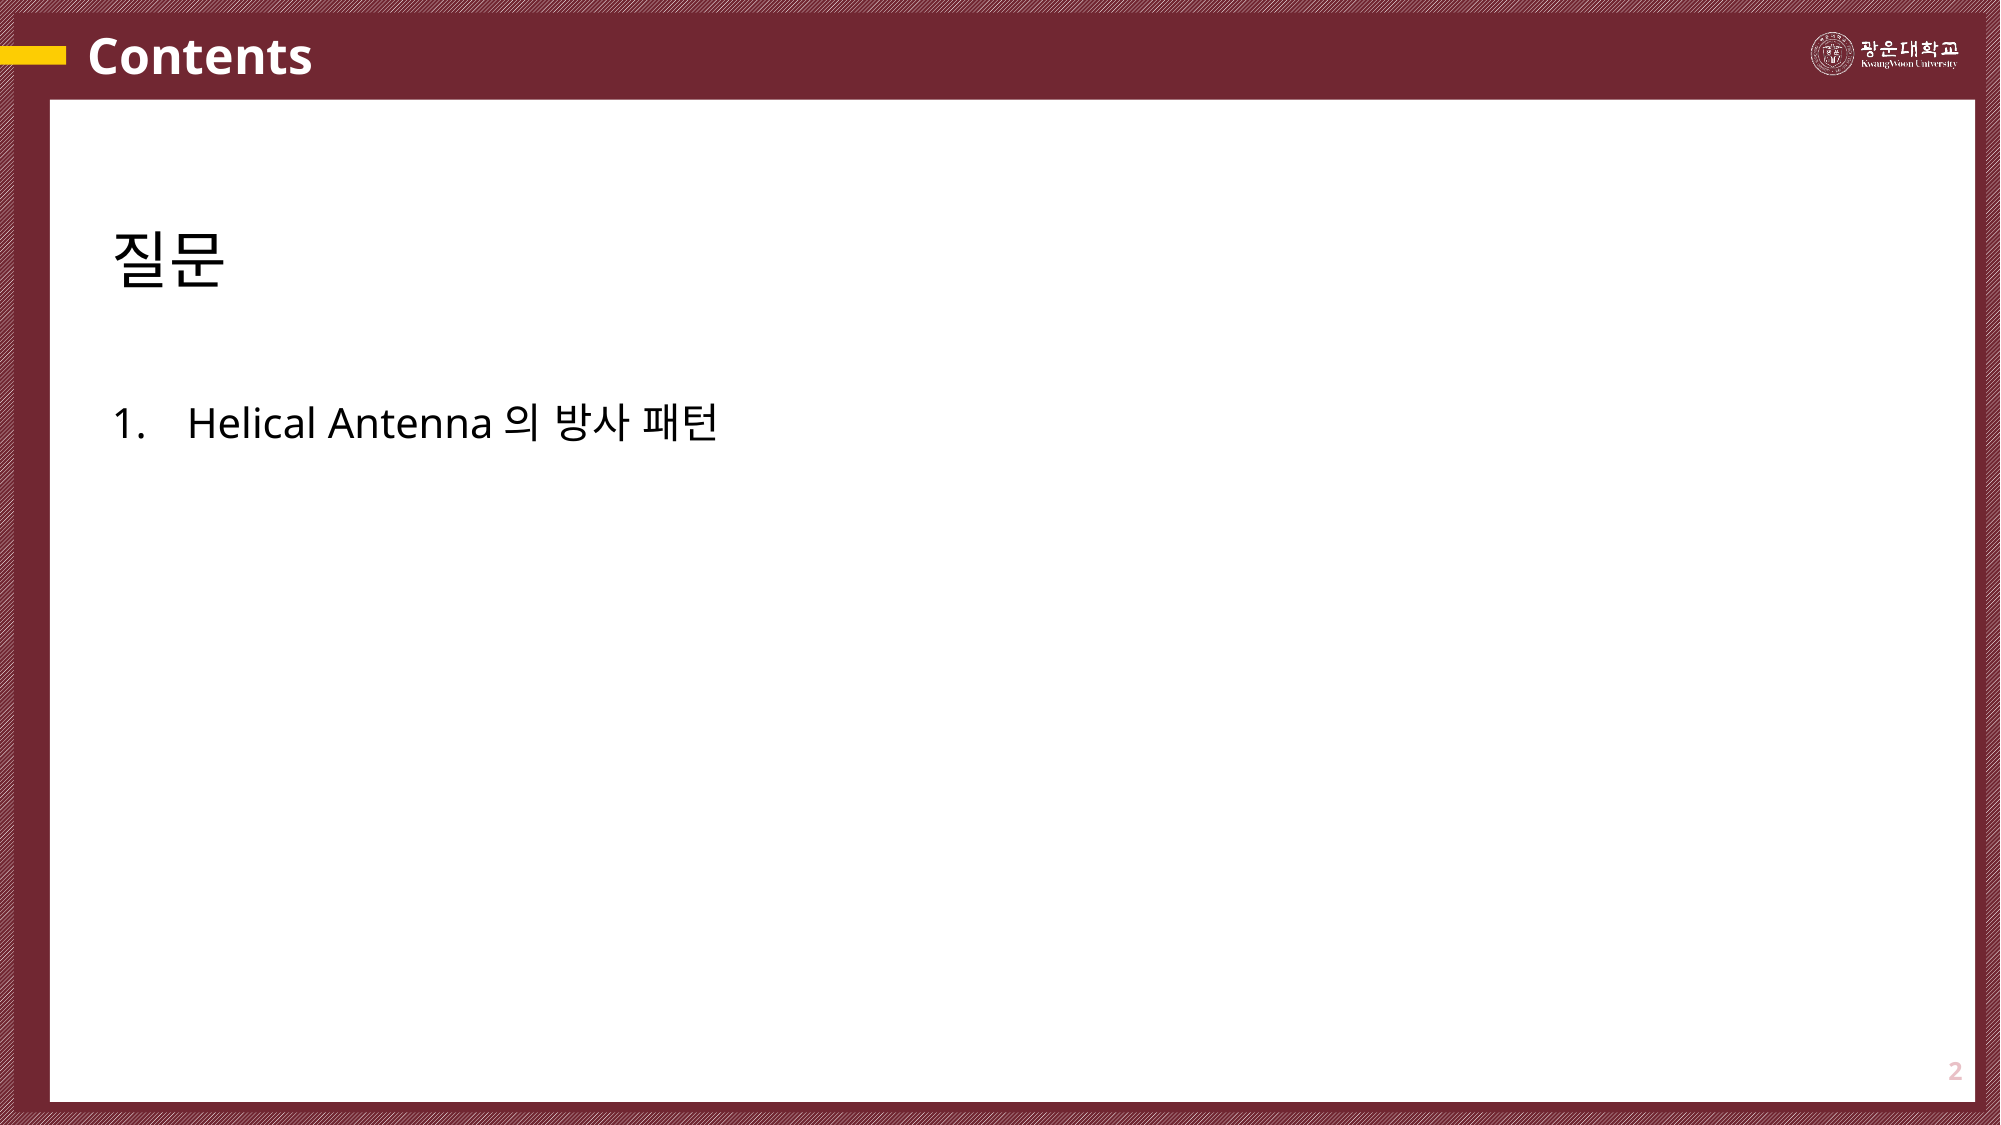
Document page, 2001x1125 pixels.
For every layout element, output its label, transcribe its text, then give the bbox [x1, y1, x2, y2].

title Contents [72, 23, 1780, 93]
text_box 질문 Helical Antenna의 방사 패턴 [97, 214, 1934, 454]
picture [1793, 23, 1976, 84]
slide_number 2 [1412, 1042, 1978, 1103]
